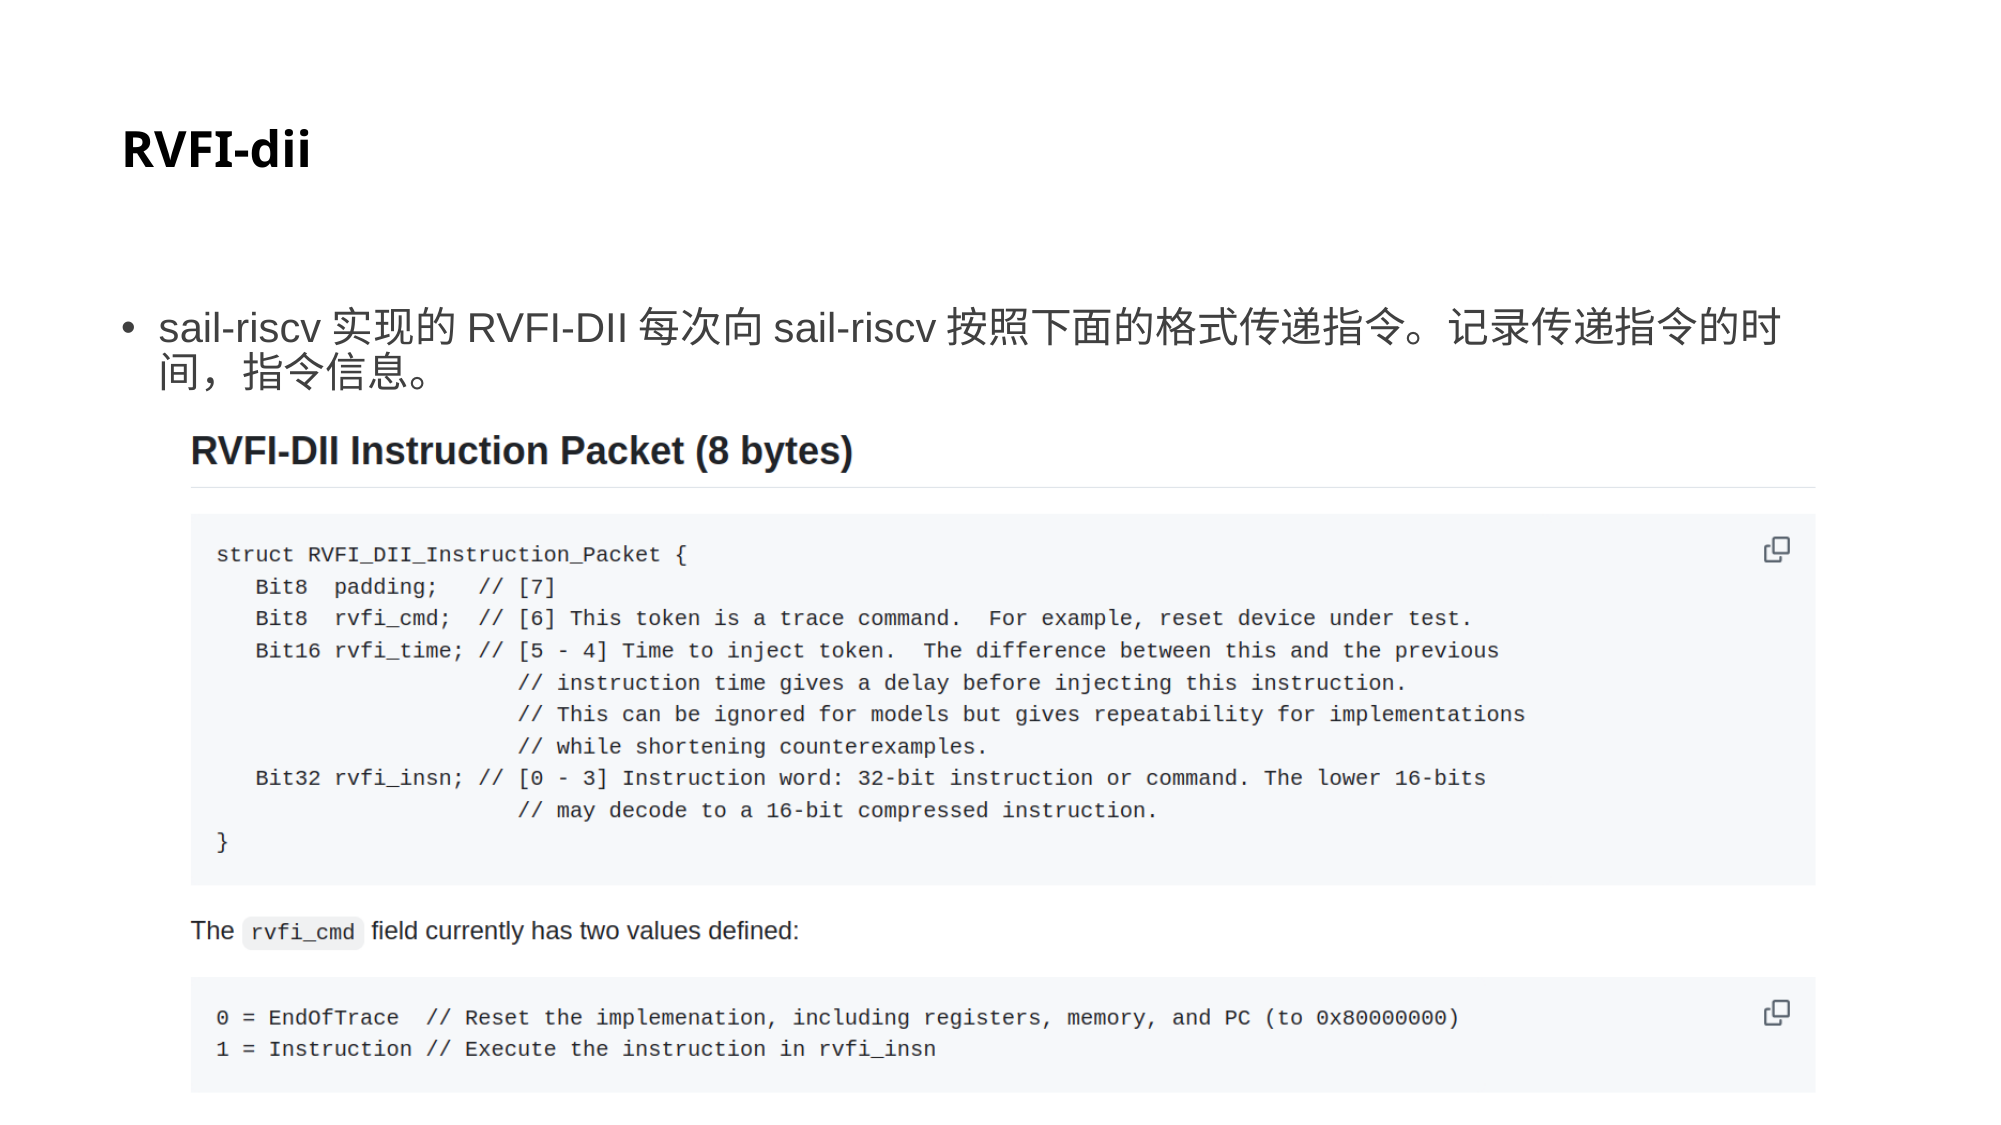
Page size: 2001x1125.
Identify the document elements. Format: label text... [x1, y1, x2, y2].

picture [161, 420, 1883, 1125]
title RVFI-dii [106, 42, 1832, 260]
list sail-riscv实现的RVFI-DII每次向sail-riscv按照下面的格式传递指令。记录传递指令的时间，指令信息。 [106, 299, 1832, 1014]
